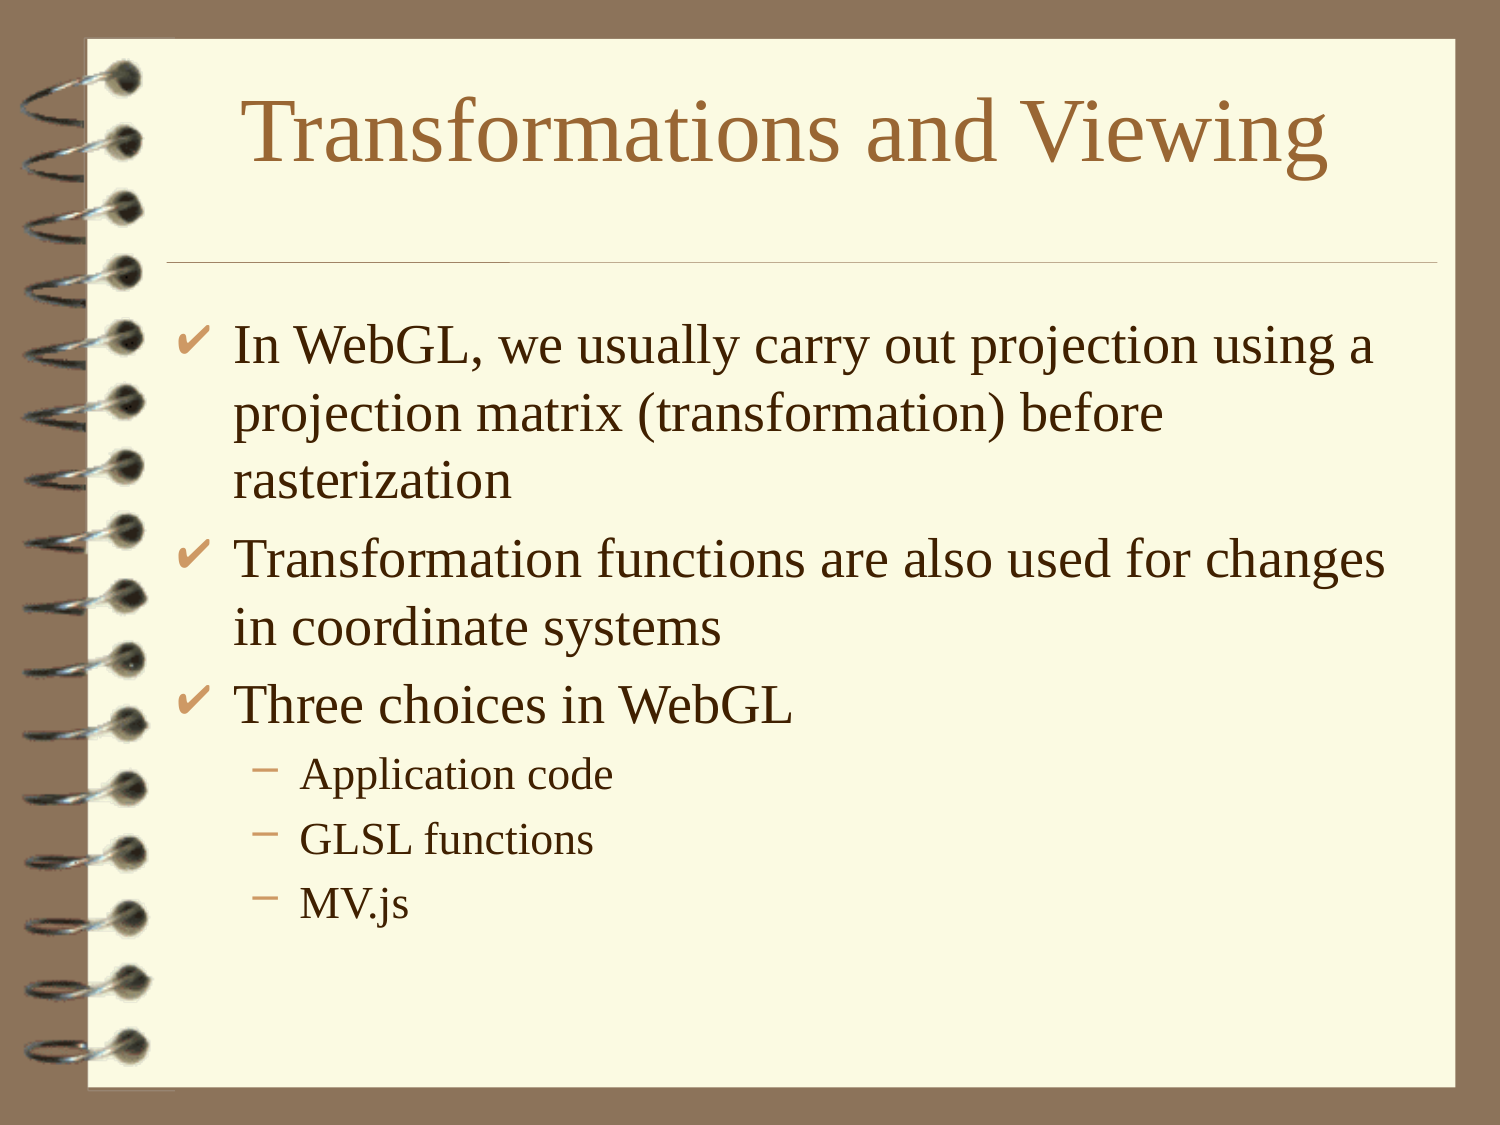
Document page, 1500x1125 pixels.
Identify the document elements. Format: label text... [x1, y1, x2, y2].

list In WebGL, we usually carry out projection using a projection matrix (transformation) before rasterization Transformation functions are also used for changes in coordinate systems Three choices in WebGL Application code GLSL functions MV.js [162, 299, 1438, 975]
picture [0, 0, 175, 1125]
title Transformations and Viewing [225, 37, 1375, 213]
